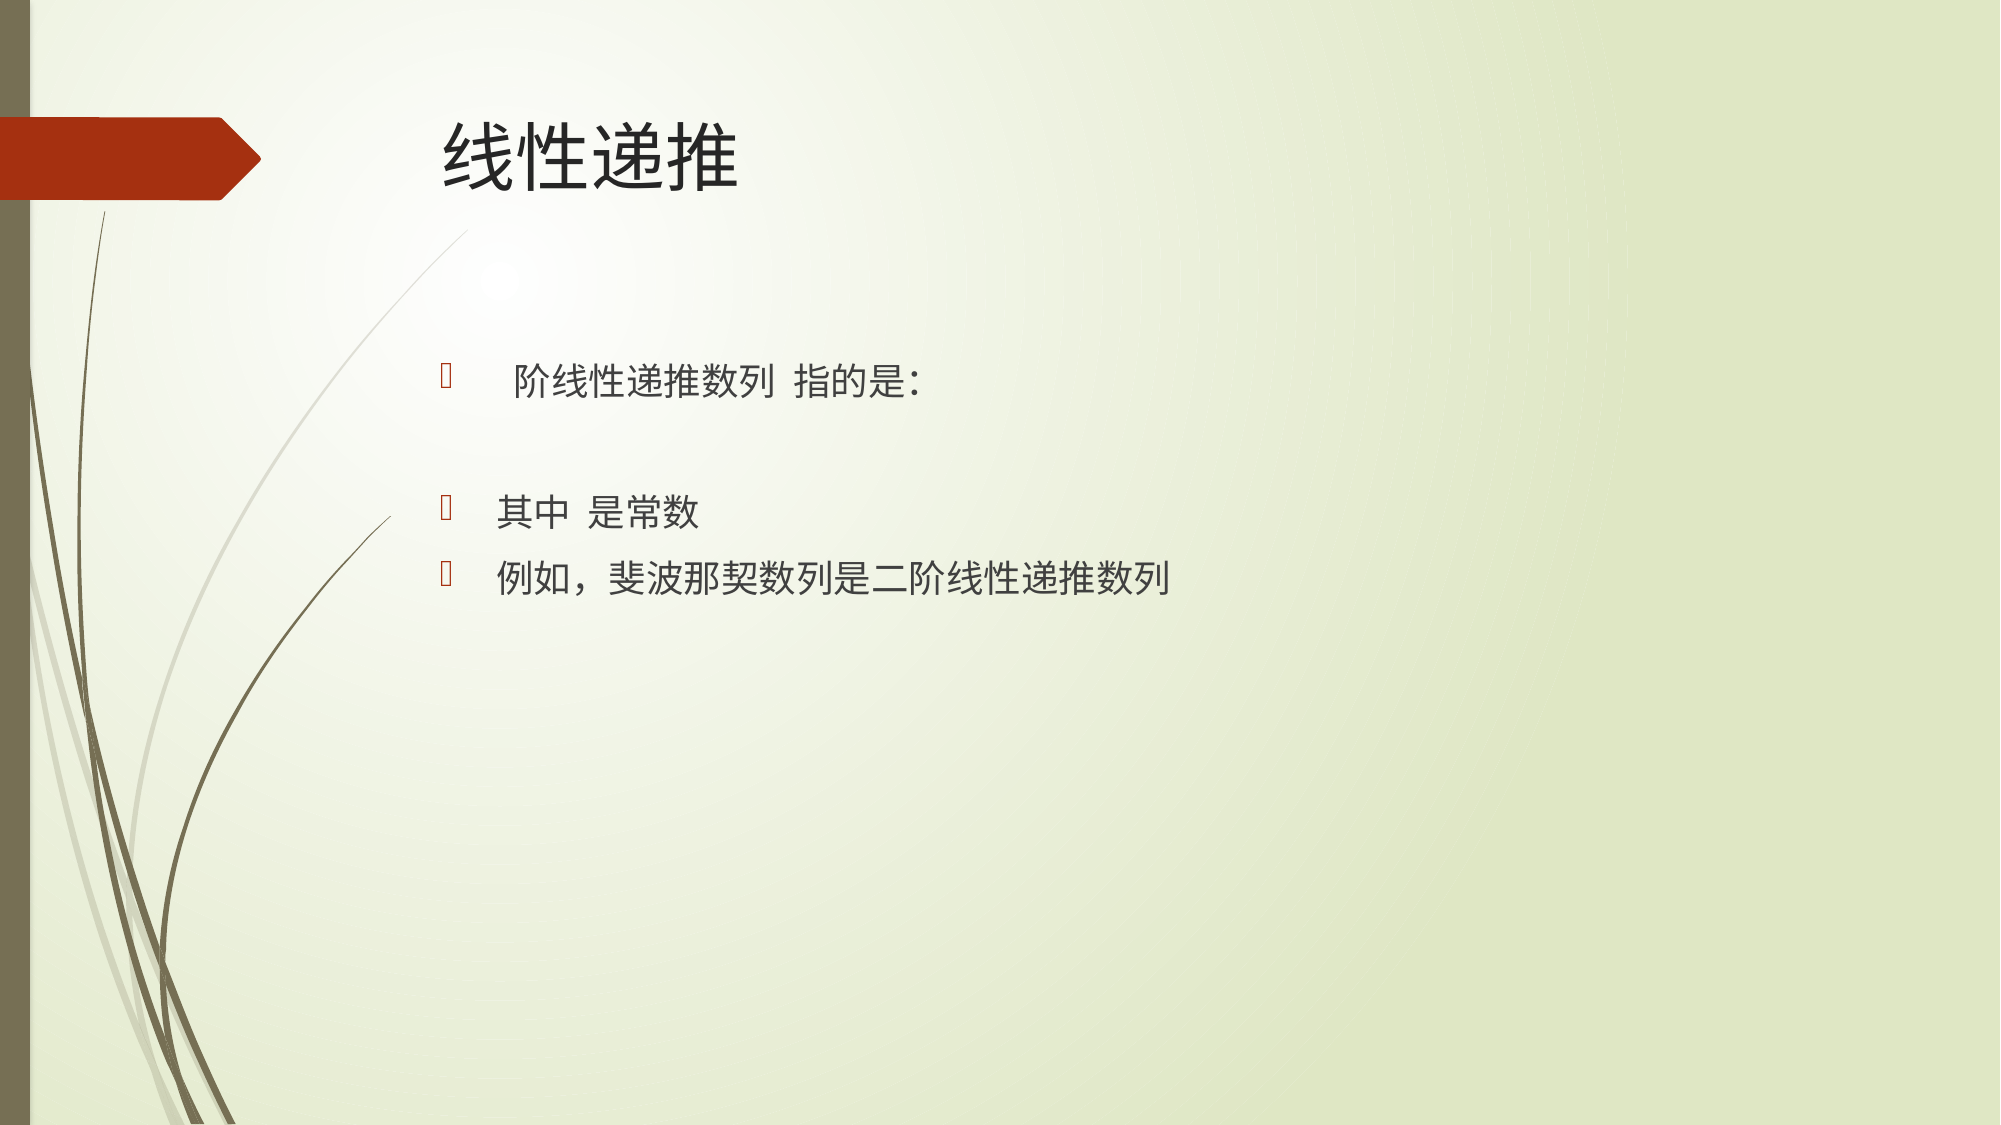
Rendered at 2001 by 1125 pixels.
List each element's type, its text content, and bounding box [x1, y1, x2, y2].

title 线性递推 [425, 102, 1888, 313]
